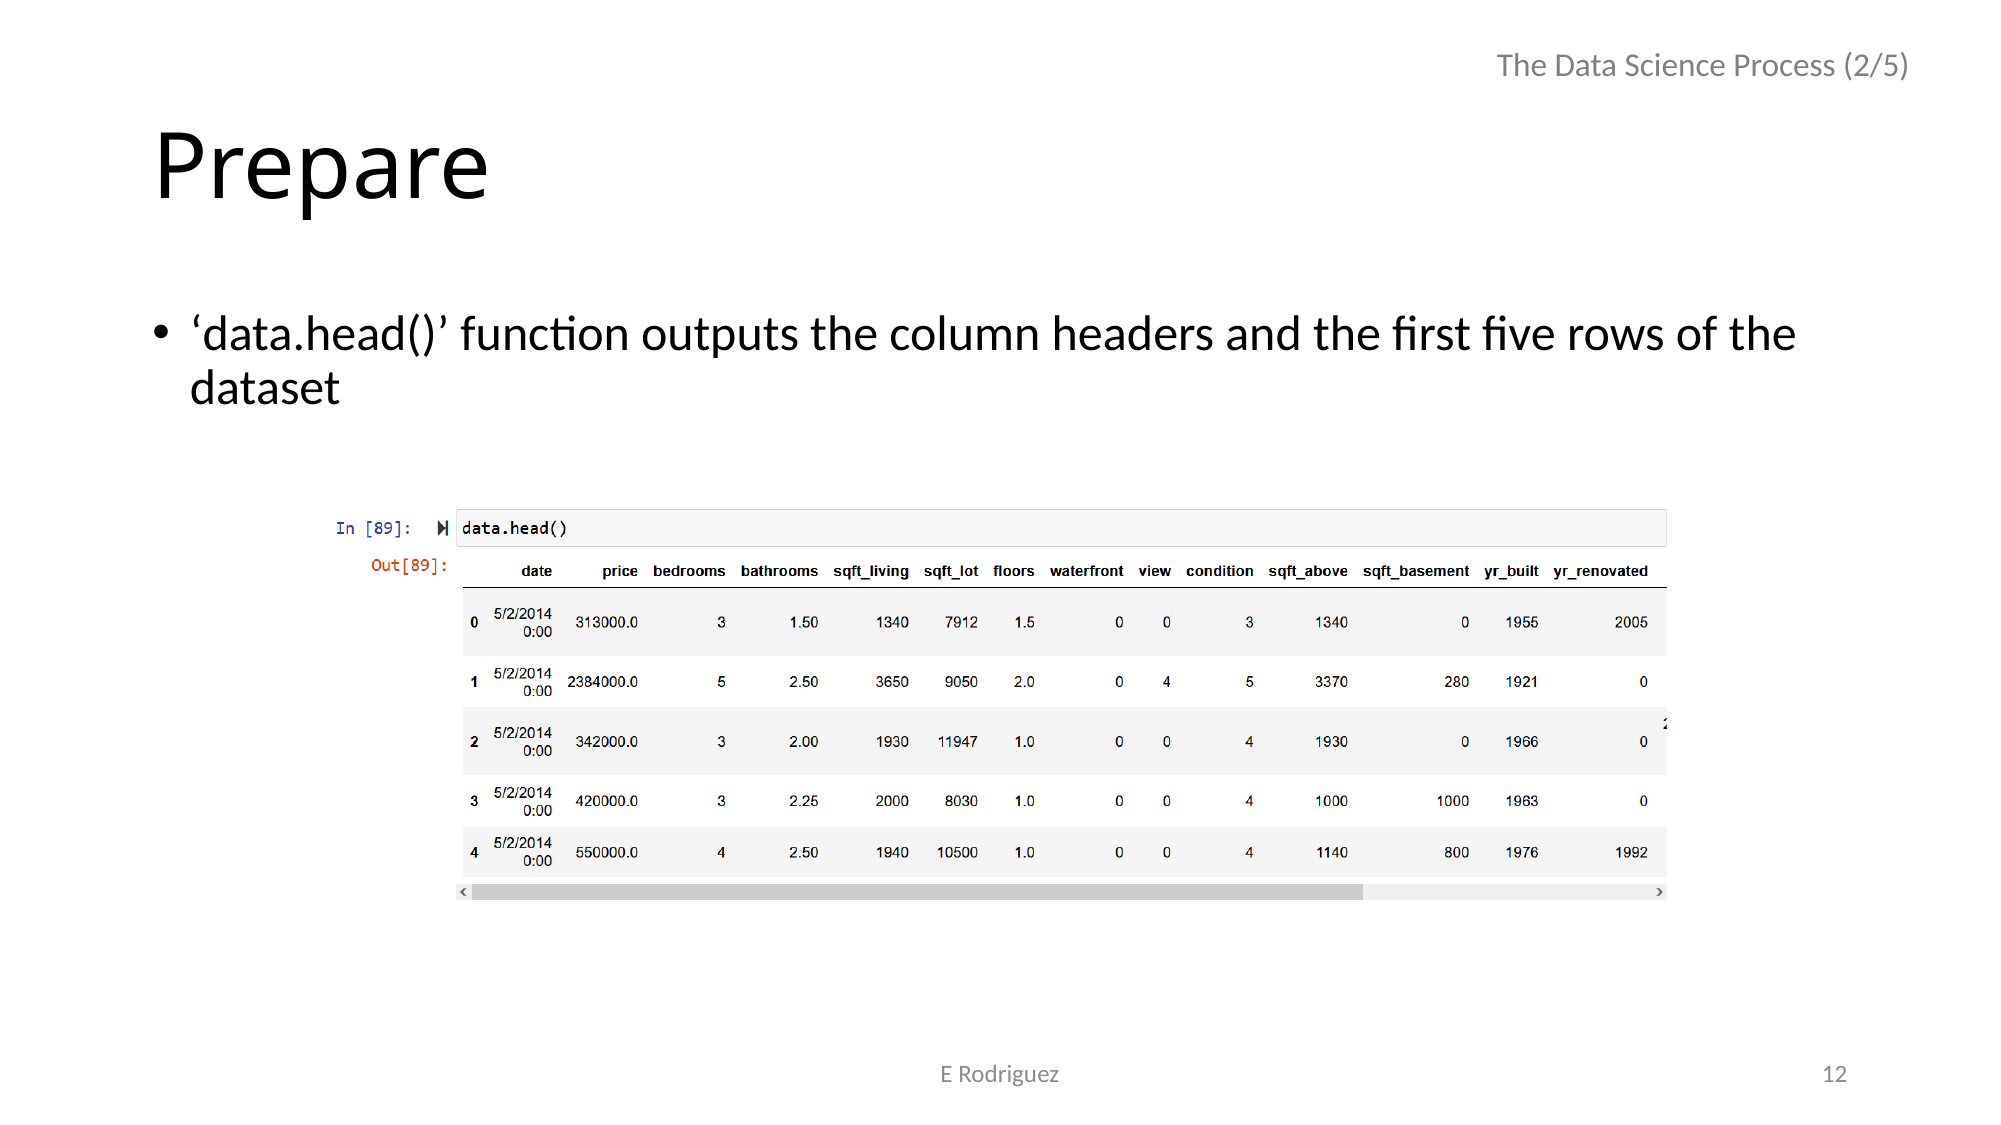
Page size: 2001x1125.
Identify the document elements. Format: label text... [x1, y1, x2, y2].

text_box The Data Science Process (2/5) [1482, 35, 1933, 91]
picture [316, 500, 1683, 909]
footer E Rodriguez [662, 1042, 1338, 1103]
title Prepare [137, 59, 1863, 278]
slide_number 12 [1412, 1042, 1863, 1103]
list ‘data.head()’ function outputs the column headers and the first five rows of the dataset [137, 299, 1863, 1014]
